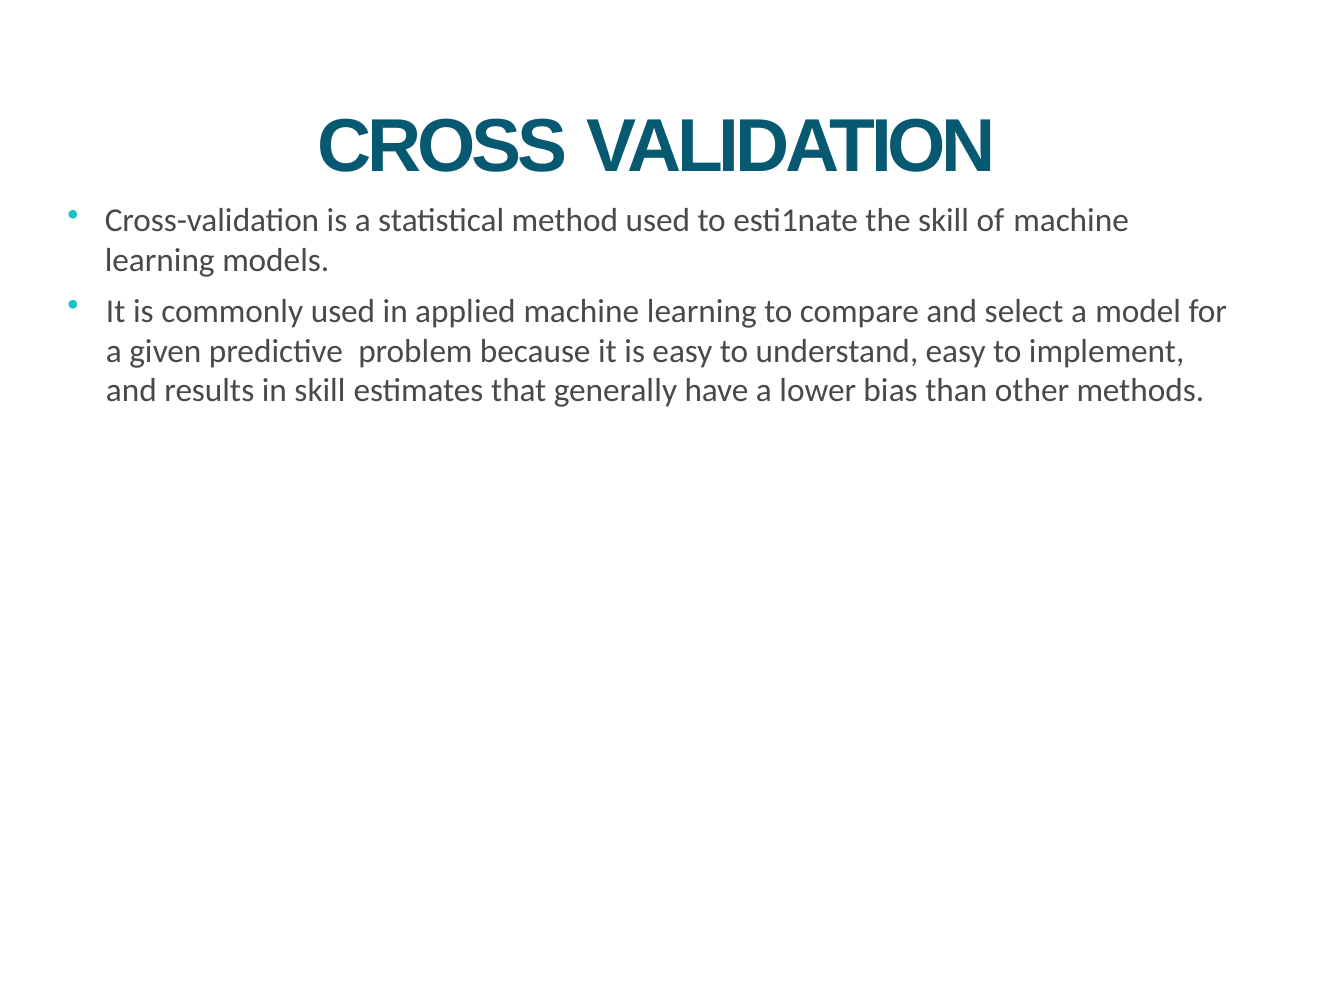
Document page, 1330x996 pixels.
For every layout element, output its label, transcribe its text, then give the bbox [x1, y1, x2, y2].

text_box Cross-validation is a statistical method used to esti1nate the skill of machine learning models. It is commonly used in applied machine learning to compare and select a model for a given predictive problem because it is easy to understand, easy to implement, and results in skill estimates that generally have a lower bias than other methods. [65, 196, 1230, 409]
title CROSS VALIDATION [65, 52, 1109, 196]
